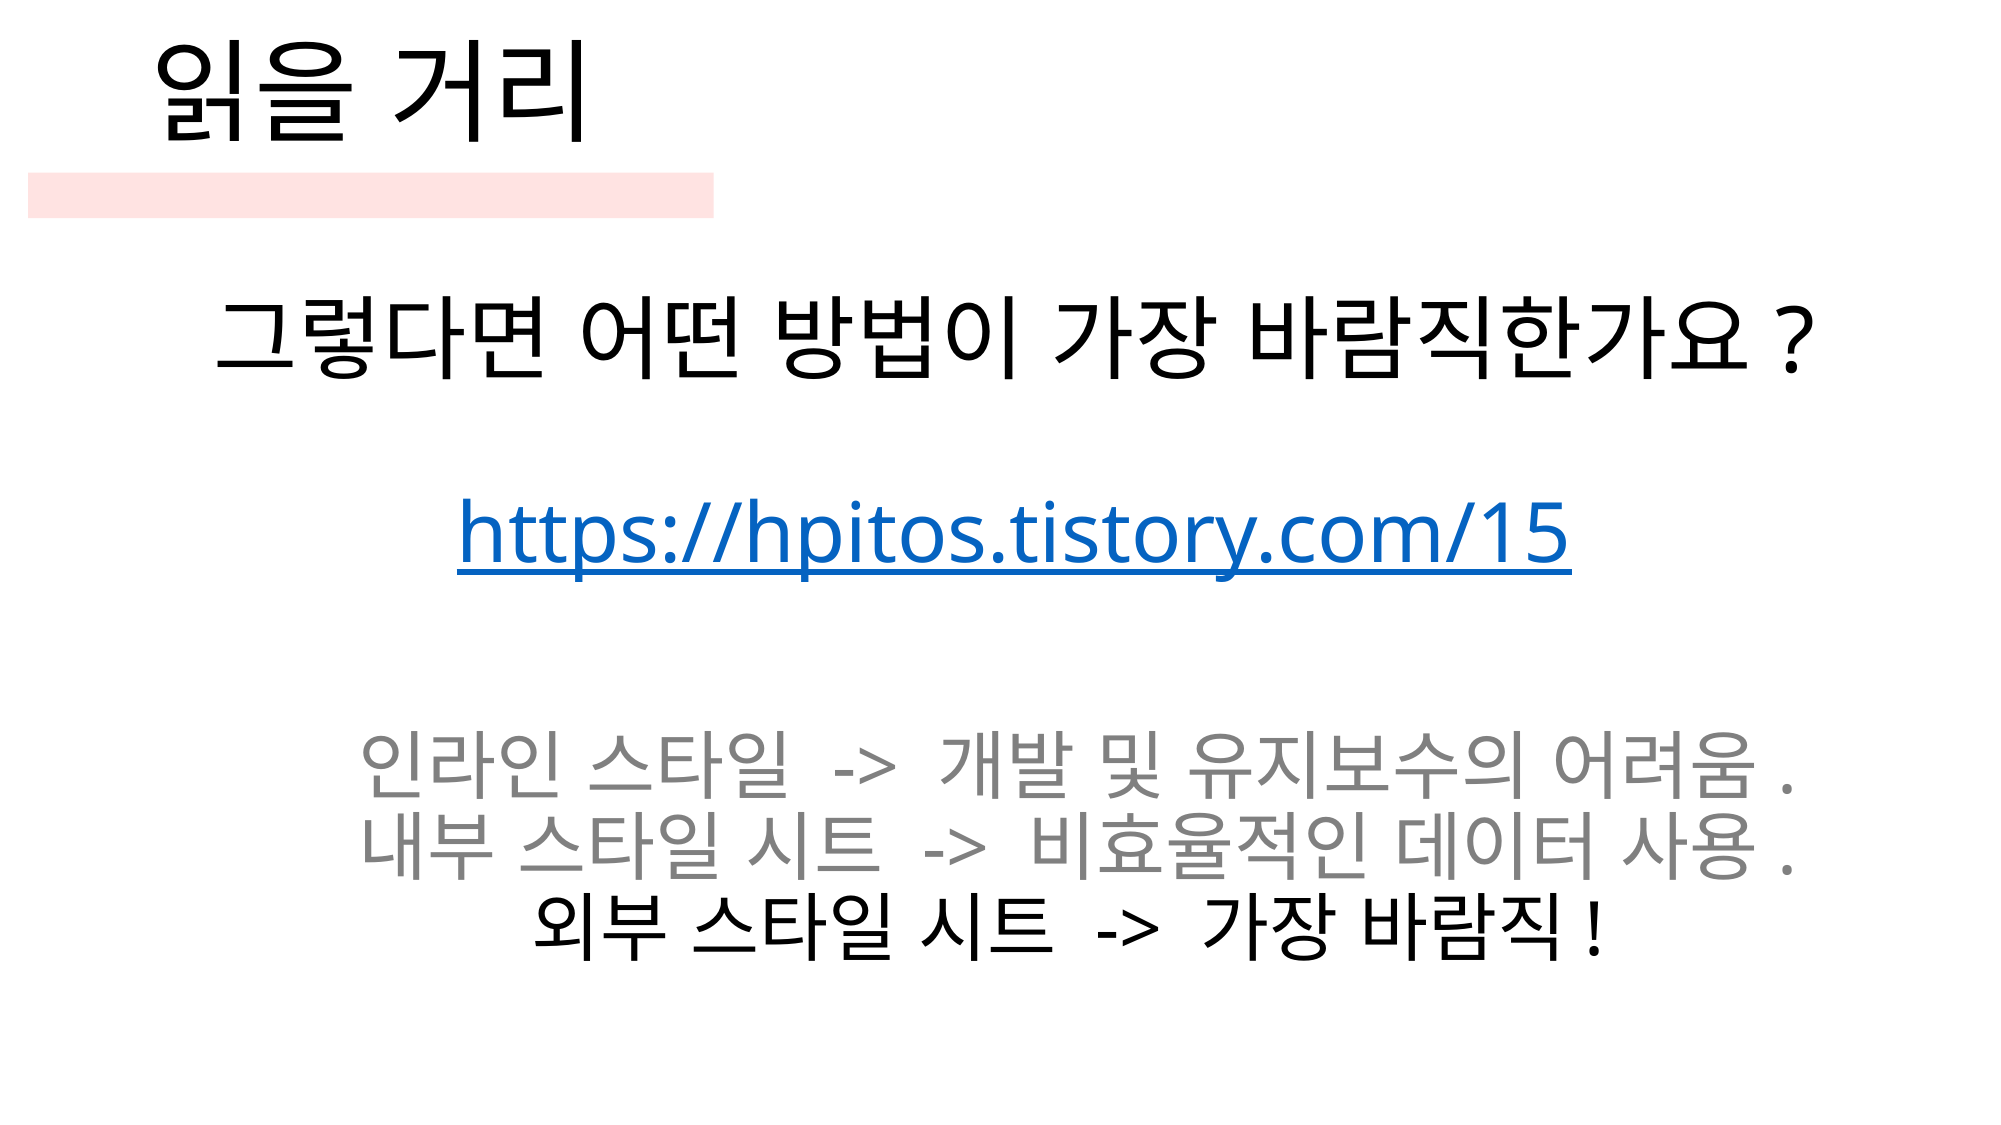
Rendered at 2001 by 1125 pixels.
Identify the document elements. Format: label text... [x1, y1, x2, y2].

text_box 인라인 스타일 -> 개발 및 유지보수의 어려움. 내부 스타일 시트 -> 비효율적인 데이터 사용. 외부 스타일 시트 -> 가장 바람직! [181, 726, 1974, 980]
text_box 그렇다면 어떤 방법이 가장 바람직한가요? [198, 272, 1830, 398]
text_box https://hpitos.tistory.com/15 [441, 471, 1587, 600]
text_box [27, 172, 715, 219]
text_box 읽을 거리 [0, 20, 1237, 166]
